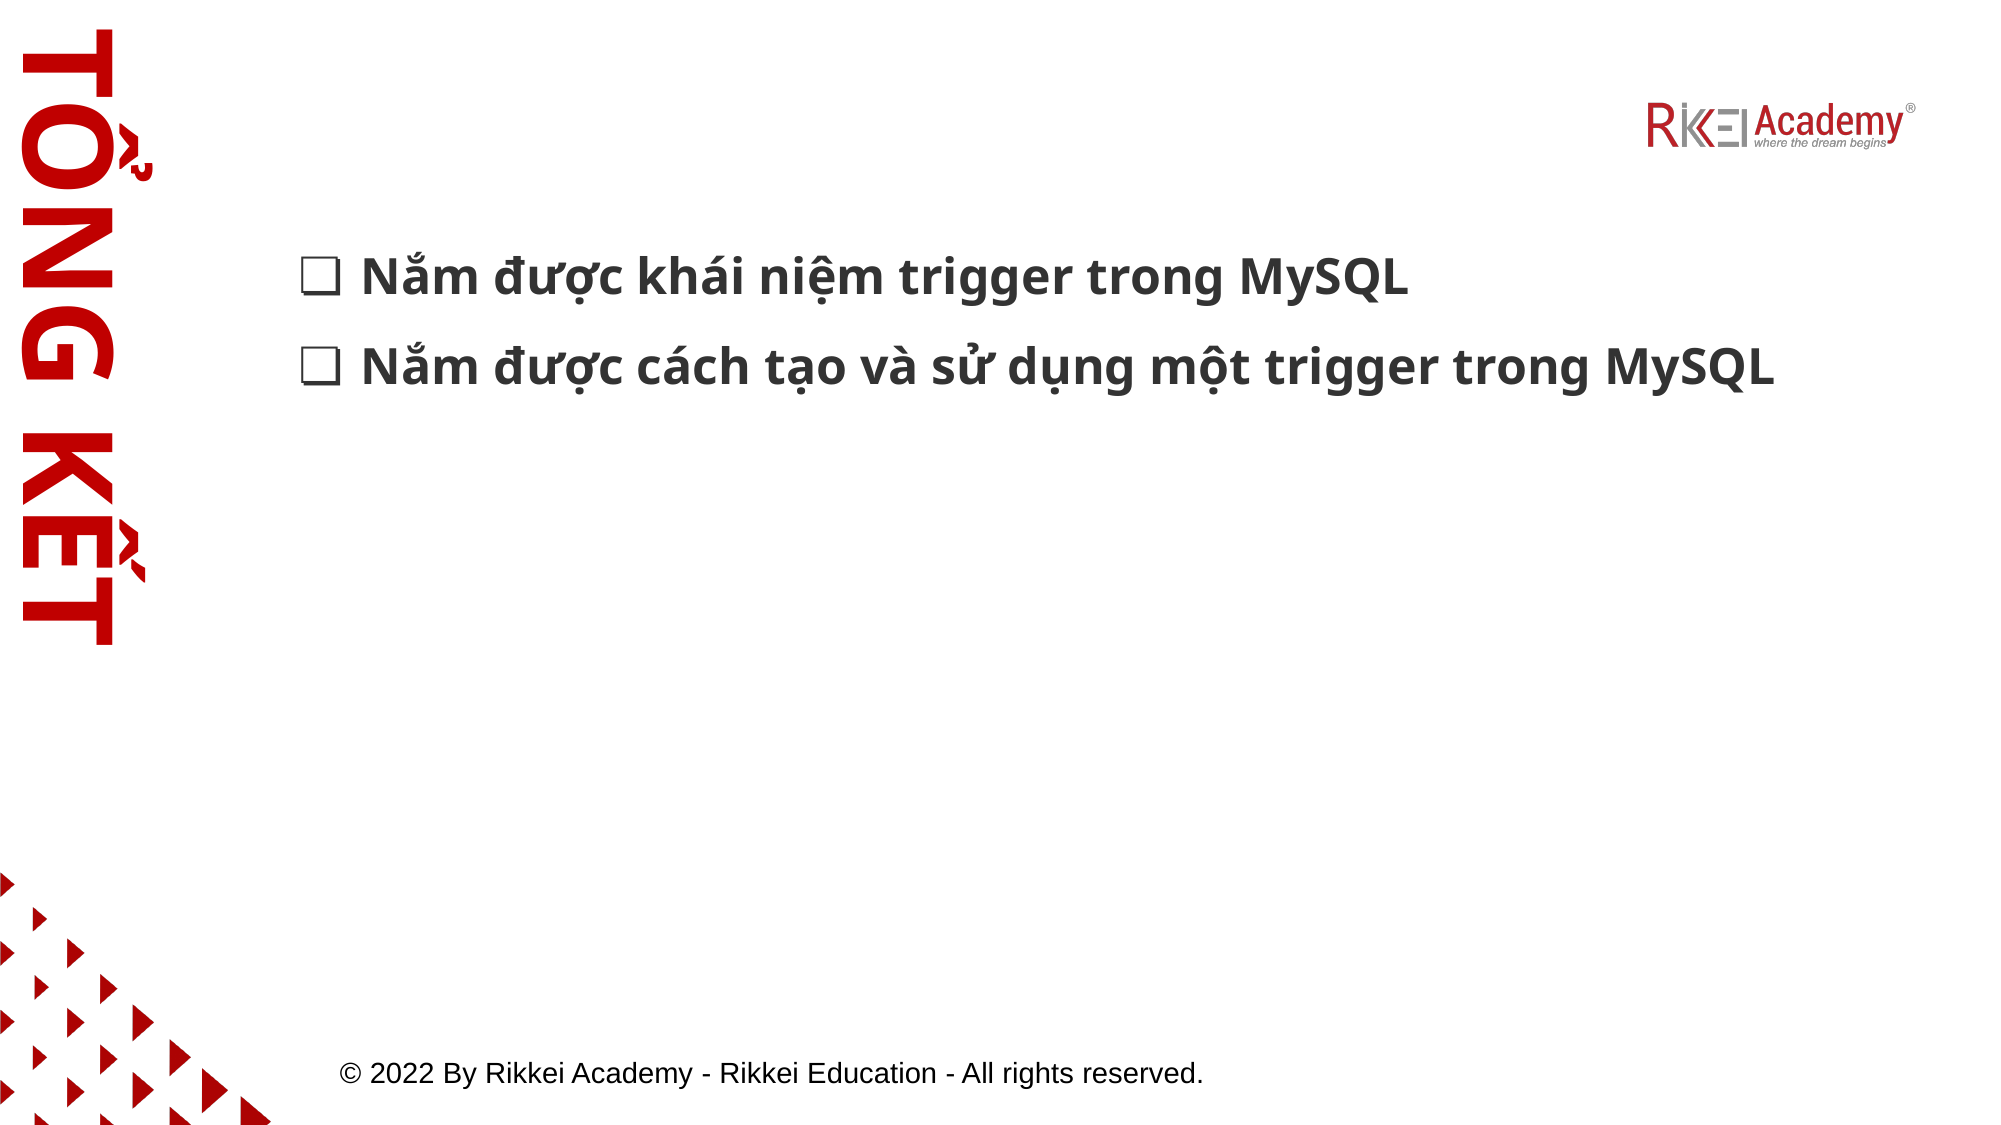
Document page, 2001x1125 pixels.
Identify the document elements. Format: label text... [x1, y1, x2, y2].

list Nắm được khái niệm trigger trong MySQL Nắm được cách tạo và sử dụng một trigger trong MySQL [270, 206, 1874, 1017]
picture [1623, 53, 1929, 203]
picture [0, 838, 272, 1125]
title TỔNG KẾT [0, 0, 292, 815]
